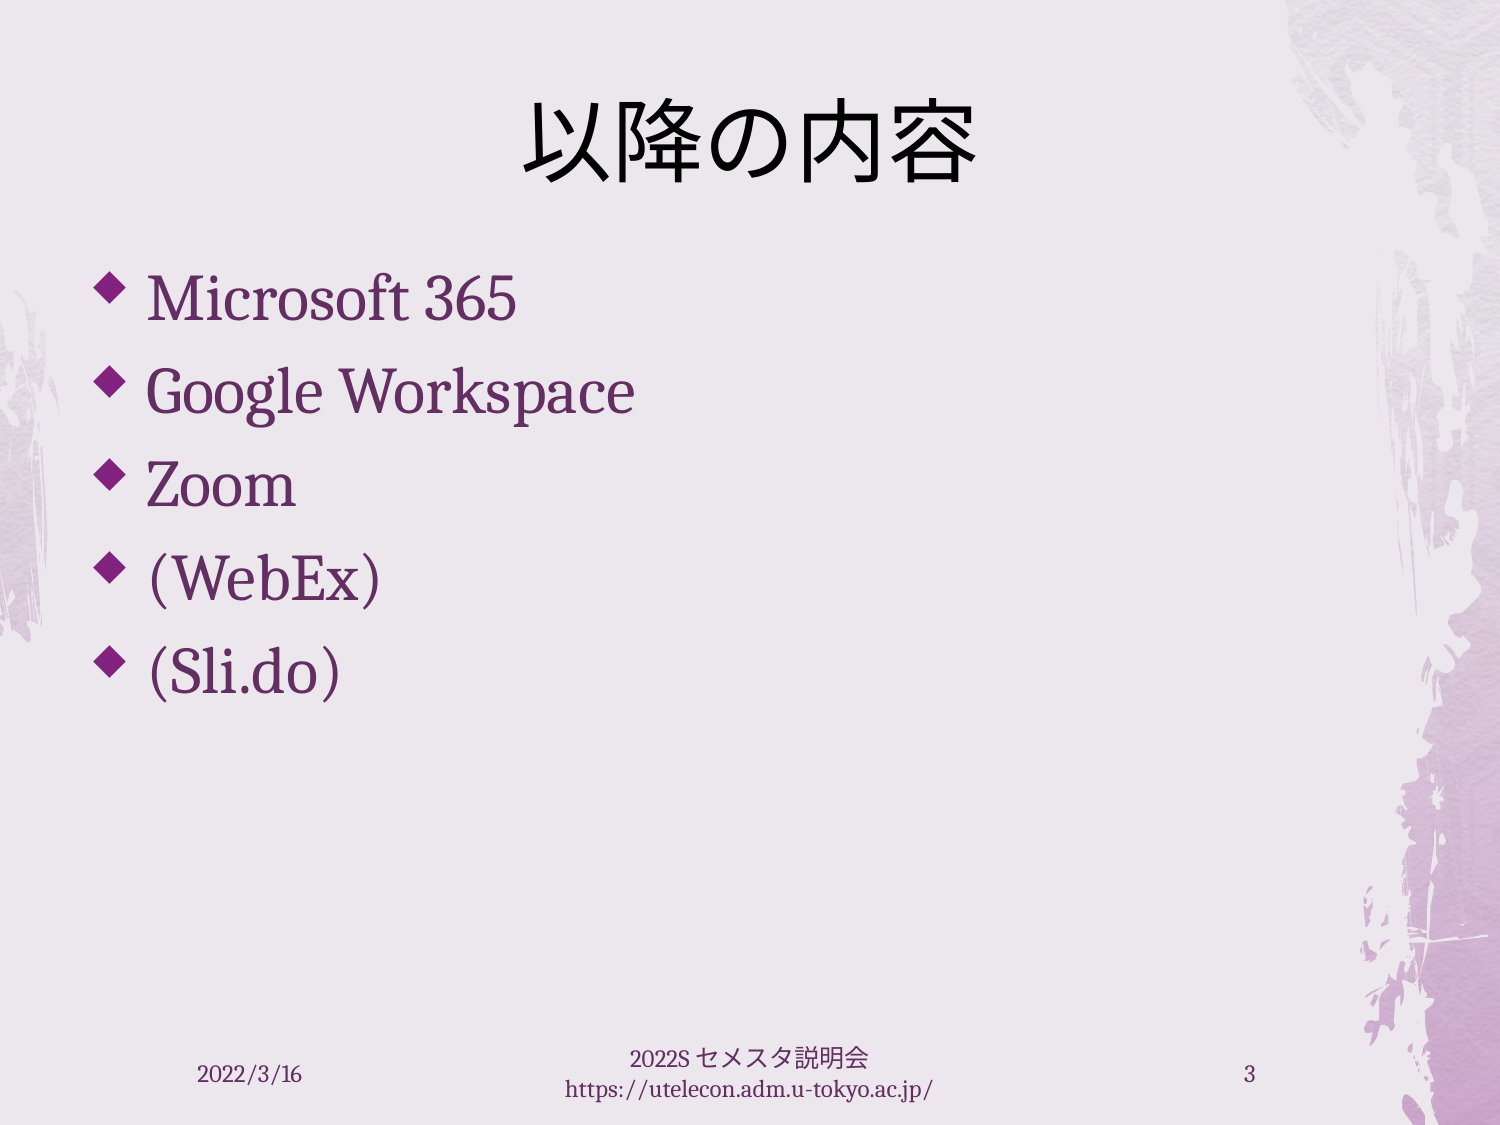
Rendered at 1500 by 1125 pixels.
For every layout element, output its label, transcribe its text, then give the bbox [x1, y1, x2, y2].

title 以降の内容 [75, 45, 1425, 233]
footer 2022Sセメスタ説明会 https://utelecon.adm.u-tokyo.ac.jp/ [512, 1042, 988, 1103]
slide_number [75, 1042, 425, 1103]
list Microsoft 365 Google Workspace Zoom (WebEx) (Sli.do) [75, 246, 1425, 989]
slide_number 3 [1074, 1042, 1425, 1103]
